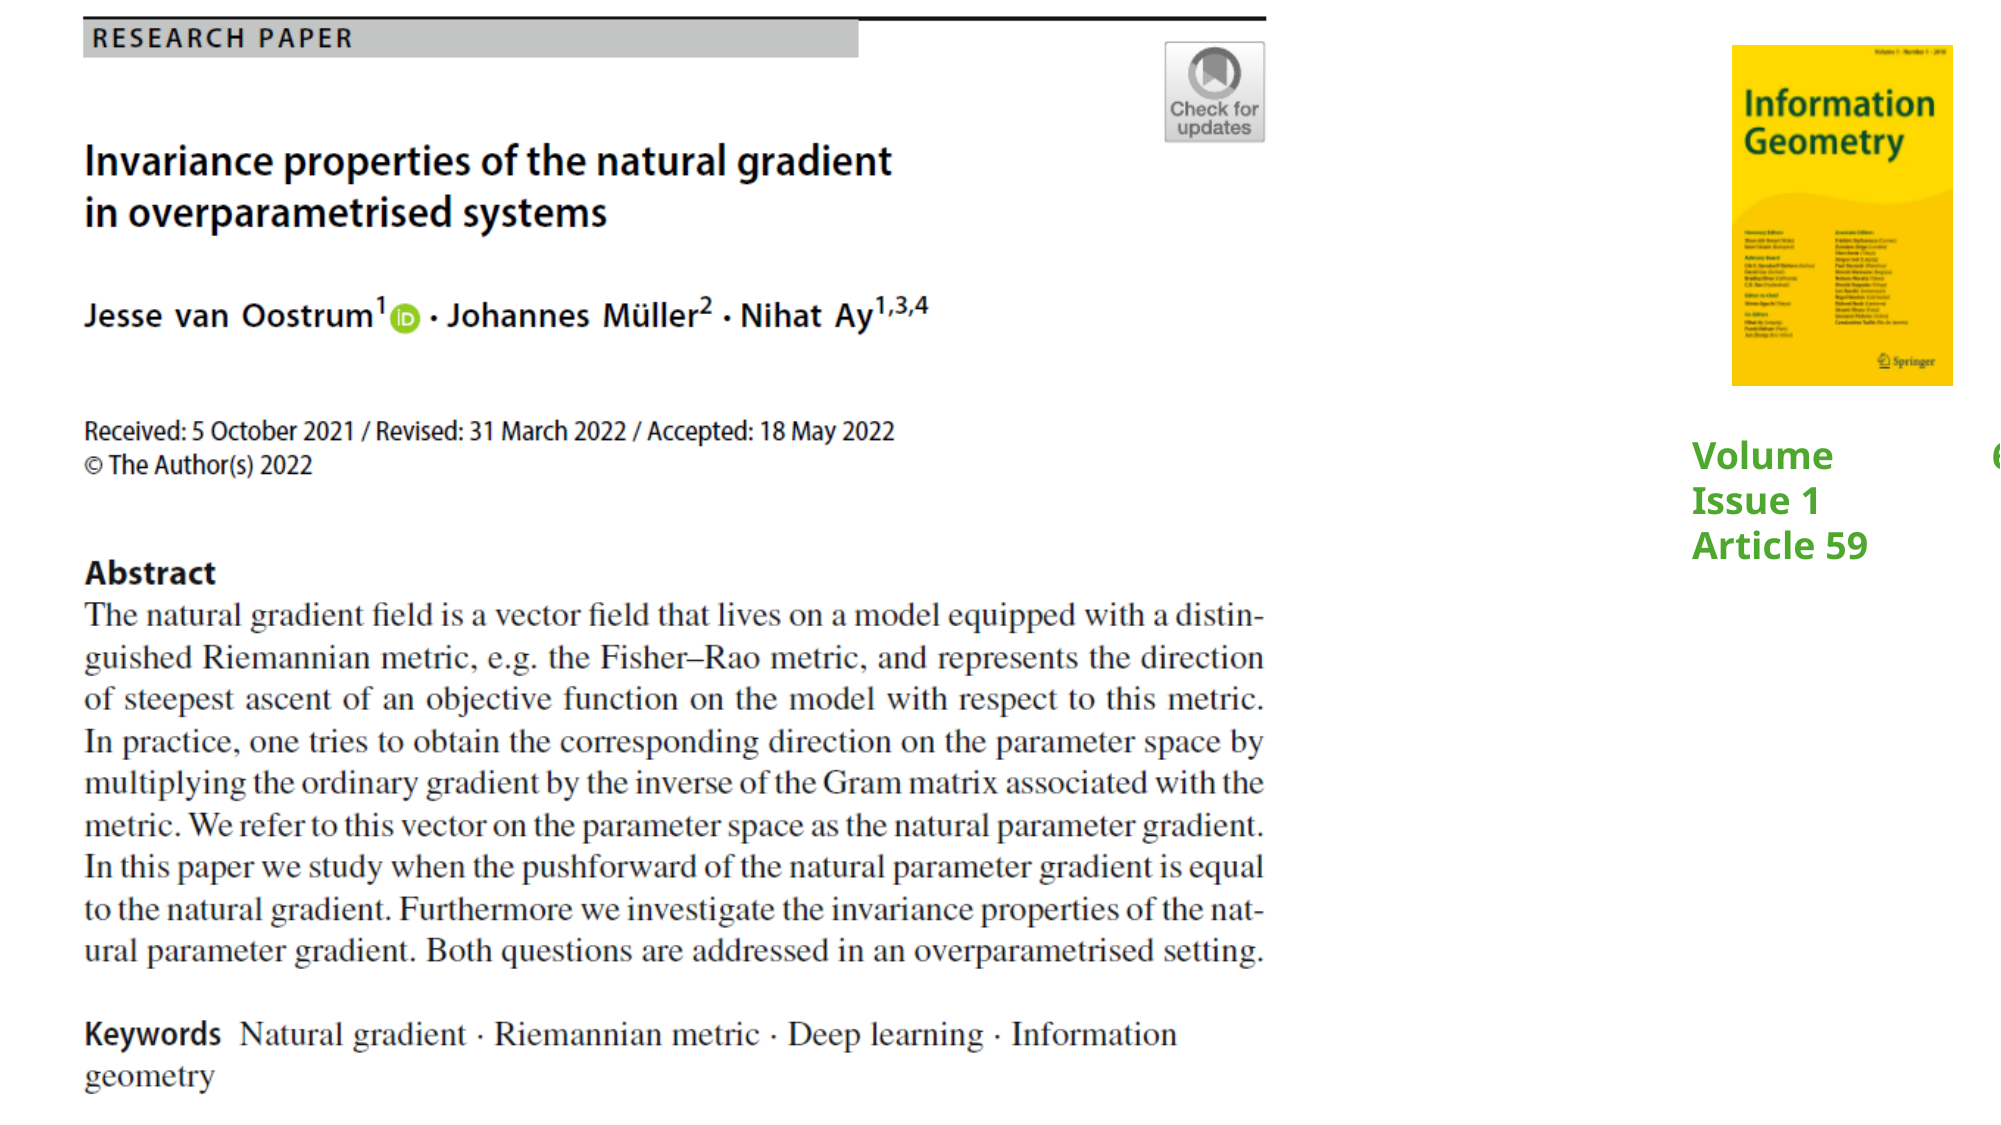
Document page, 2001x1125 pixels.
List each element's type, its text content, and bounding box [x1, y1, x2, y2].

picture [1731, 44, 1954, 387]
picture [50, 0, 1291, 1125]
text_box Volume 6 Issue 1 Article 59 [1677, 424, 2000, 574]
